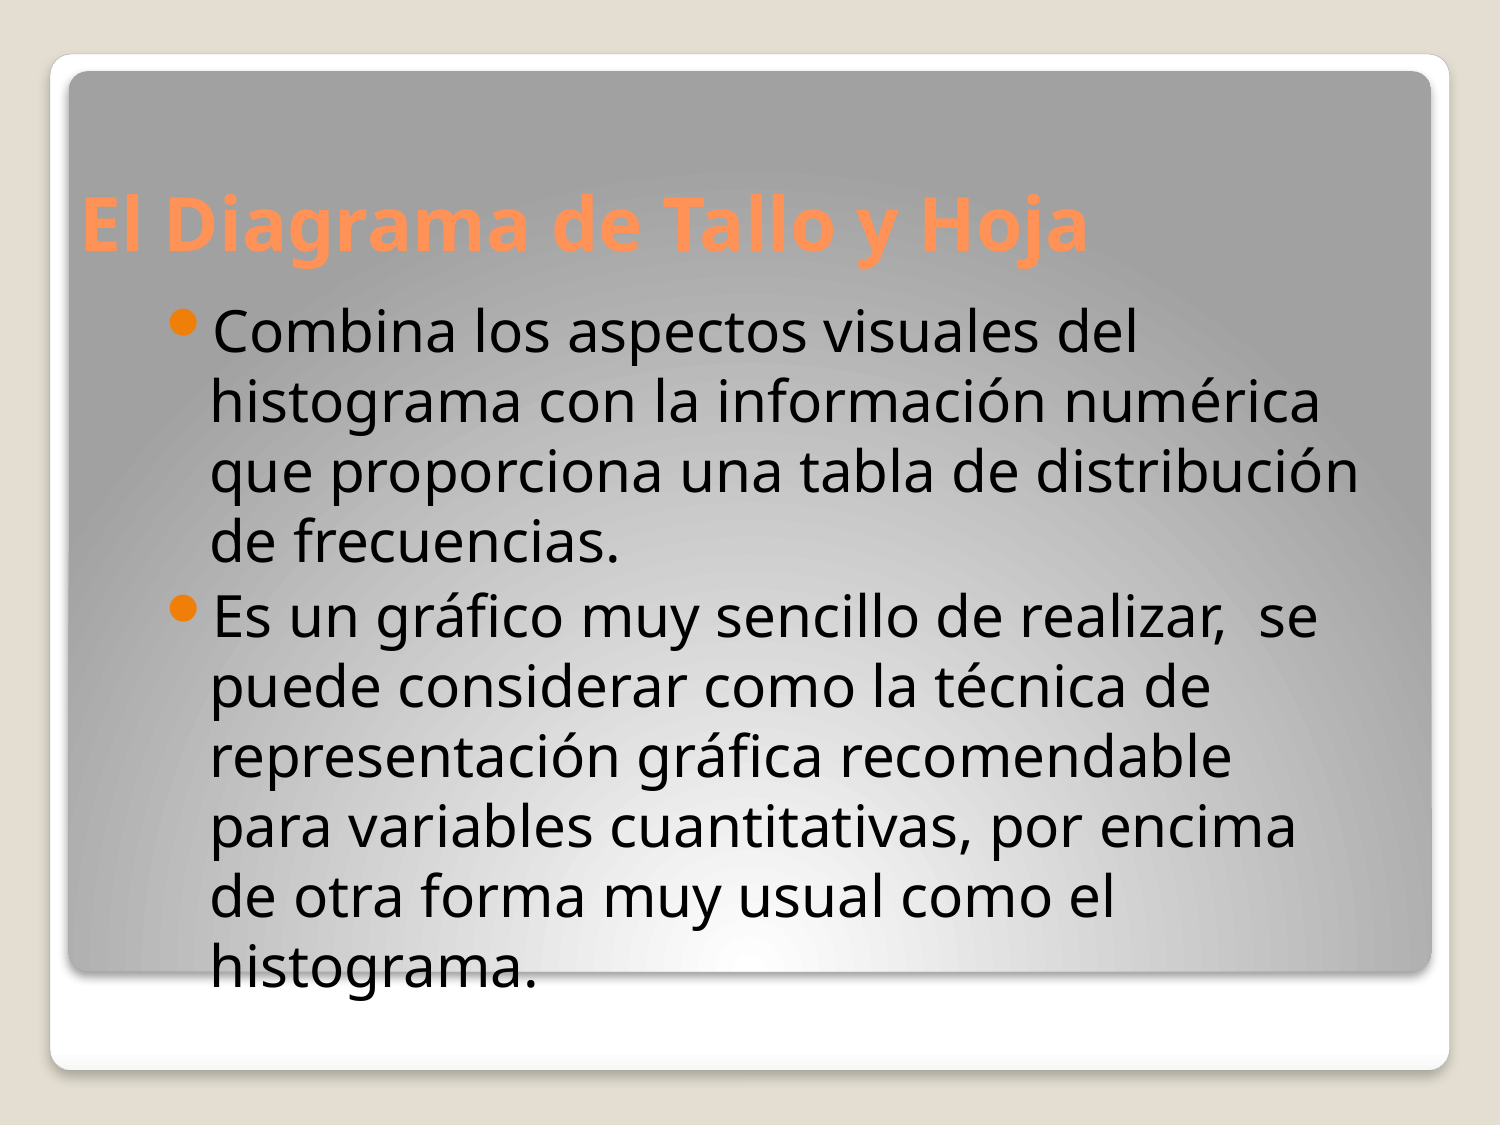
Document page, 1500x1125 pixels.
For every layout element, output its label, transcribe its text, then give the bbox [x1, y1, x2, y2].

list Combina los aspectos visuales del histograma con la información numérica que proporciona una tabla de distribución de frecuencias. Es un gráfico muy sencillo de realizar, se puede considerar como la técnica de representación gráfica recomendable para variables cuantitativas, por encima de otra forma muy usual como el histograma. [135, 278, 1387, 1079]
title El Diagrama de Tallo y Hoja [64, 101, 1408, 275]
